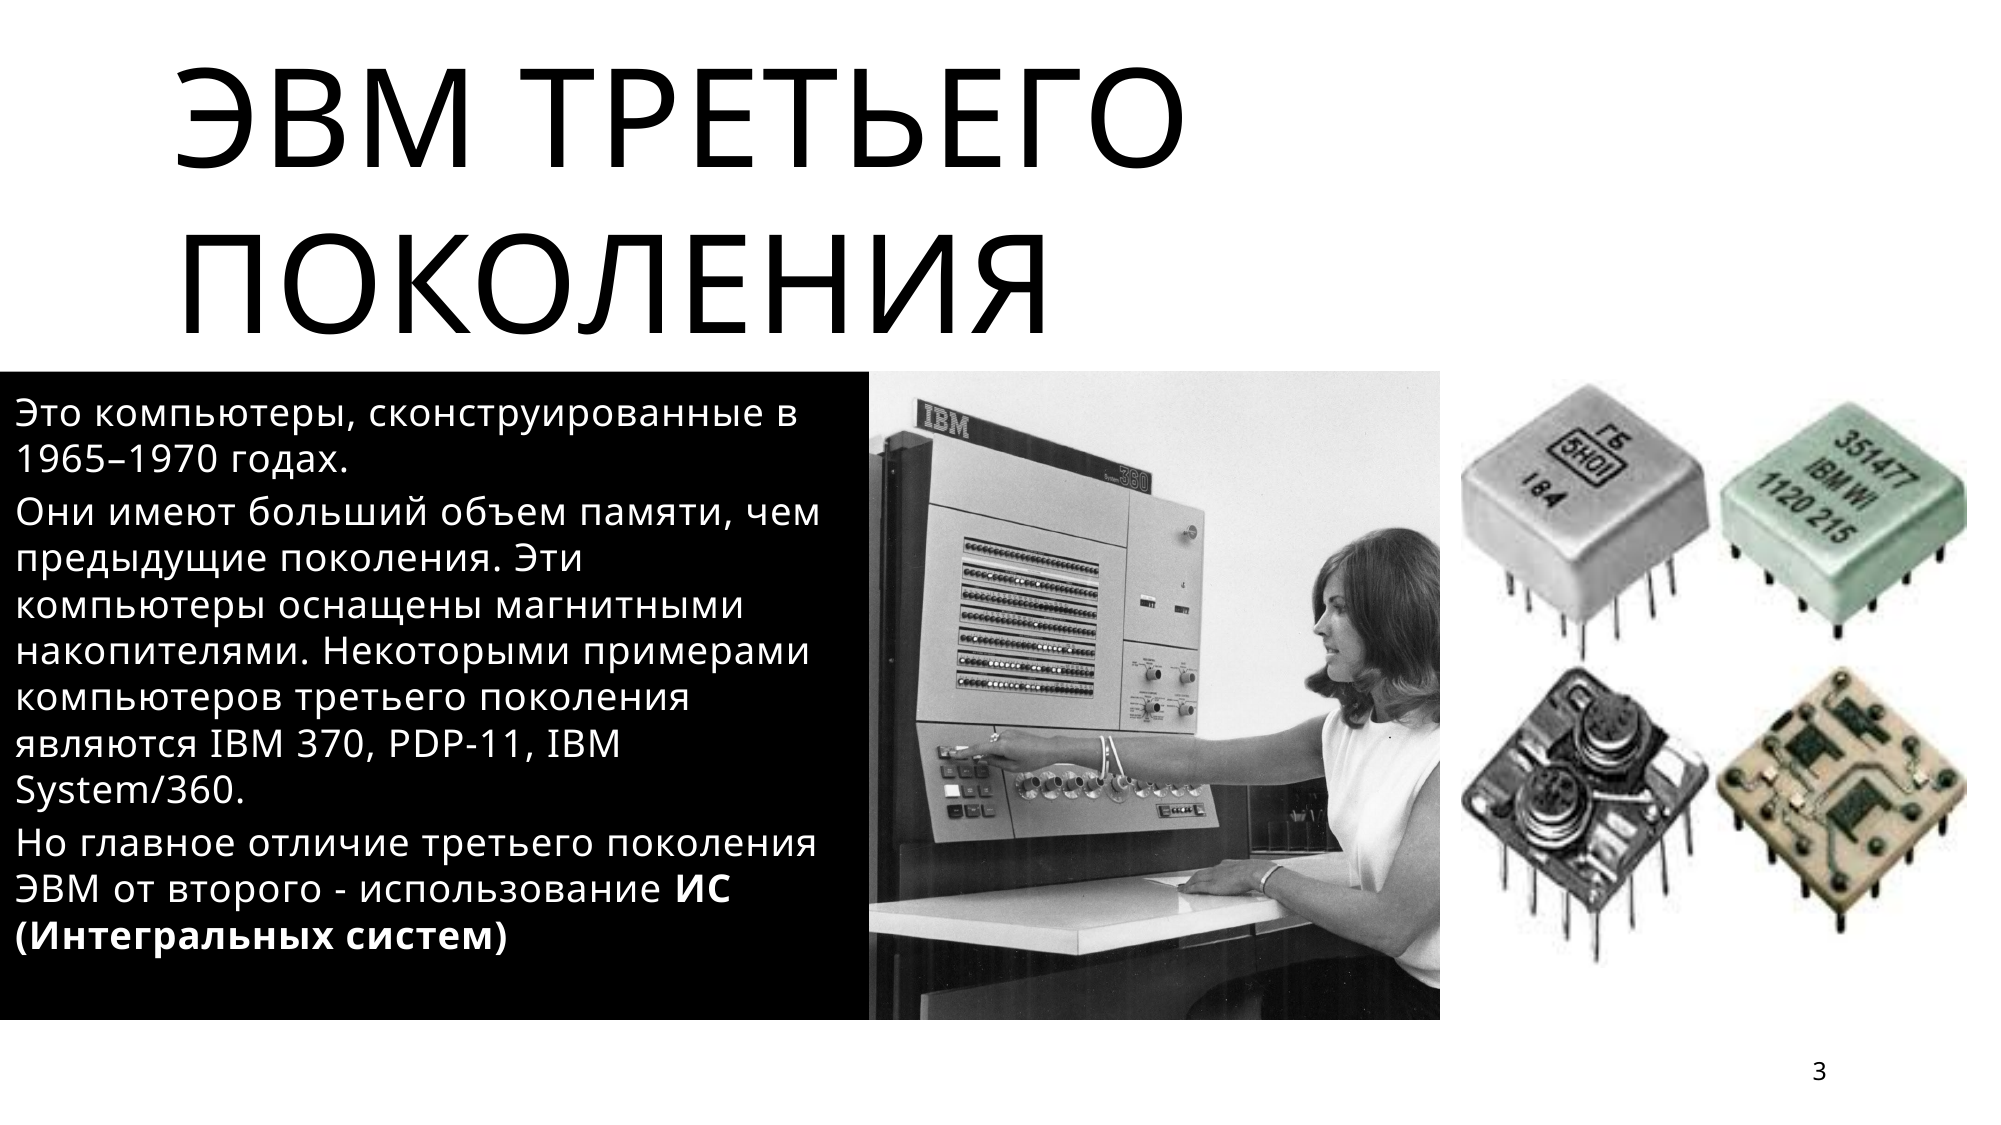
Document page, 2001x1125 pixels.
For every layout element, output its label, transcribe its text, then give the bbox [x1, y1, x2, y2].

title Эвм третьего поколения [158, 55, 1900, 335]
picture [869, 371, 1440, 1020]
picture [1461, 379, 1967, 968]
slide_number 3 [1688, 1042, 1842, 1103]
list Это компьютеры, сконструированные в 1965–1970 годах. Они имеют больший объем памяти, чем предыдущие поколения. Эти компьютеры оснащены магнитными накопителями. Некоторыми примерами компьютеров третьего поколения являются IBM 370, PDP-11, IBM System/360. Но главное отличие третьего поколения ЭВМ от второго - использование ИС (Интегральных систем) [0, 379, 861, 1018]
